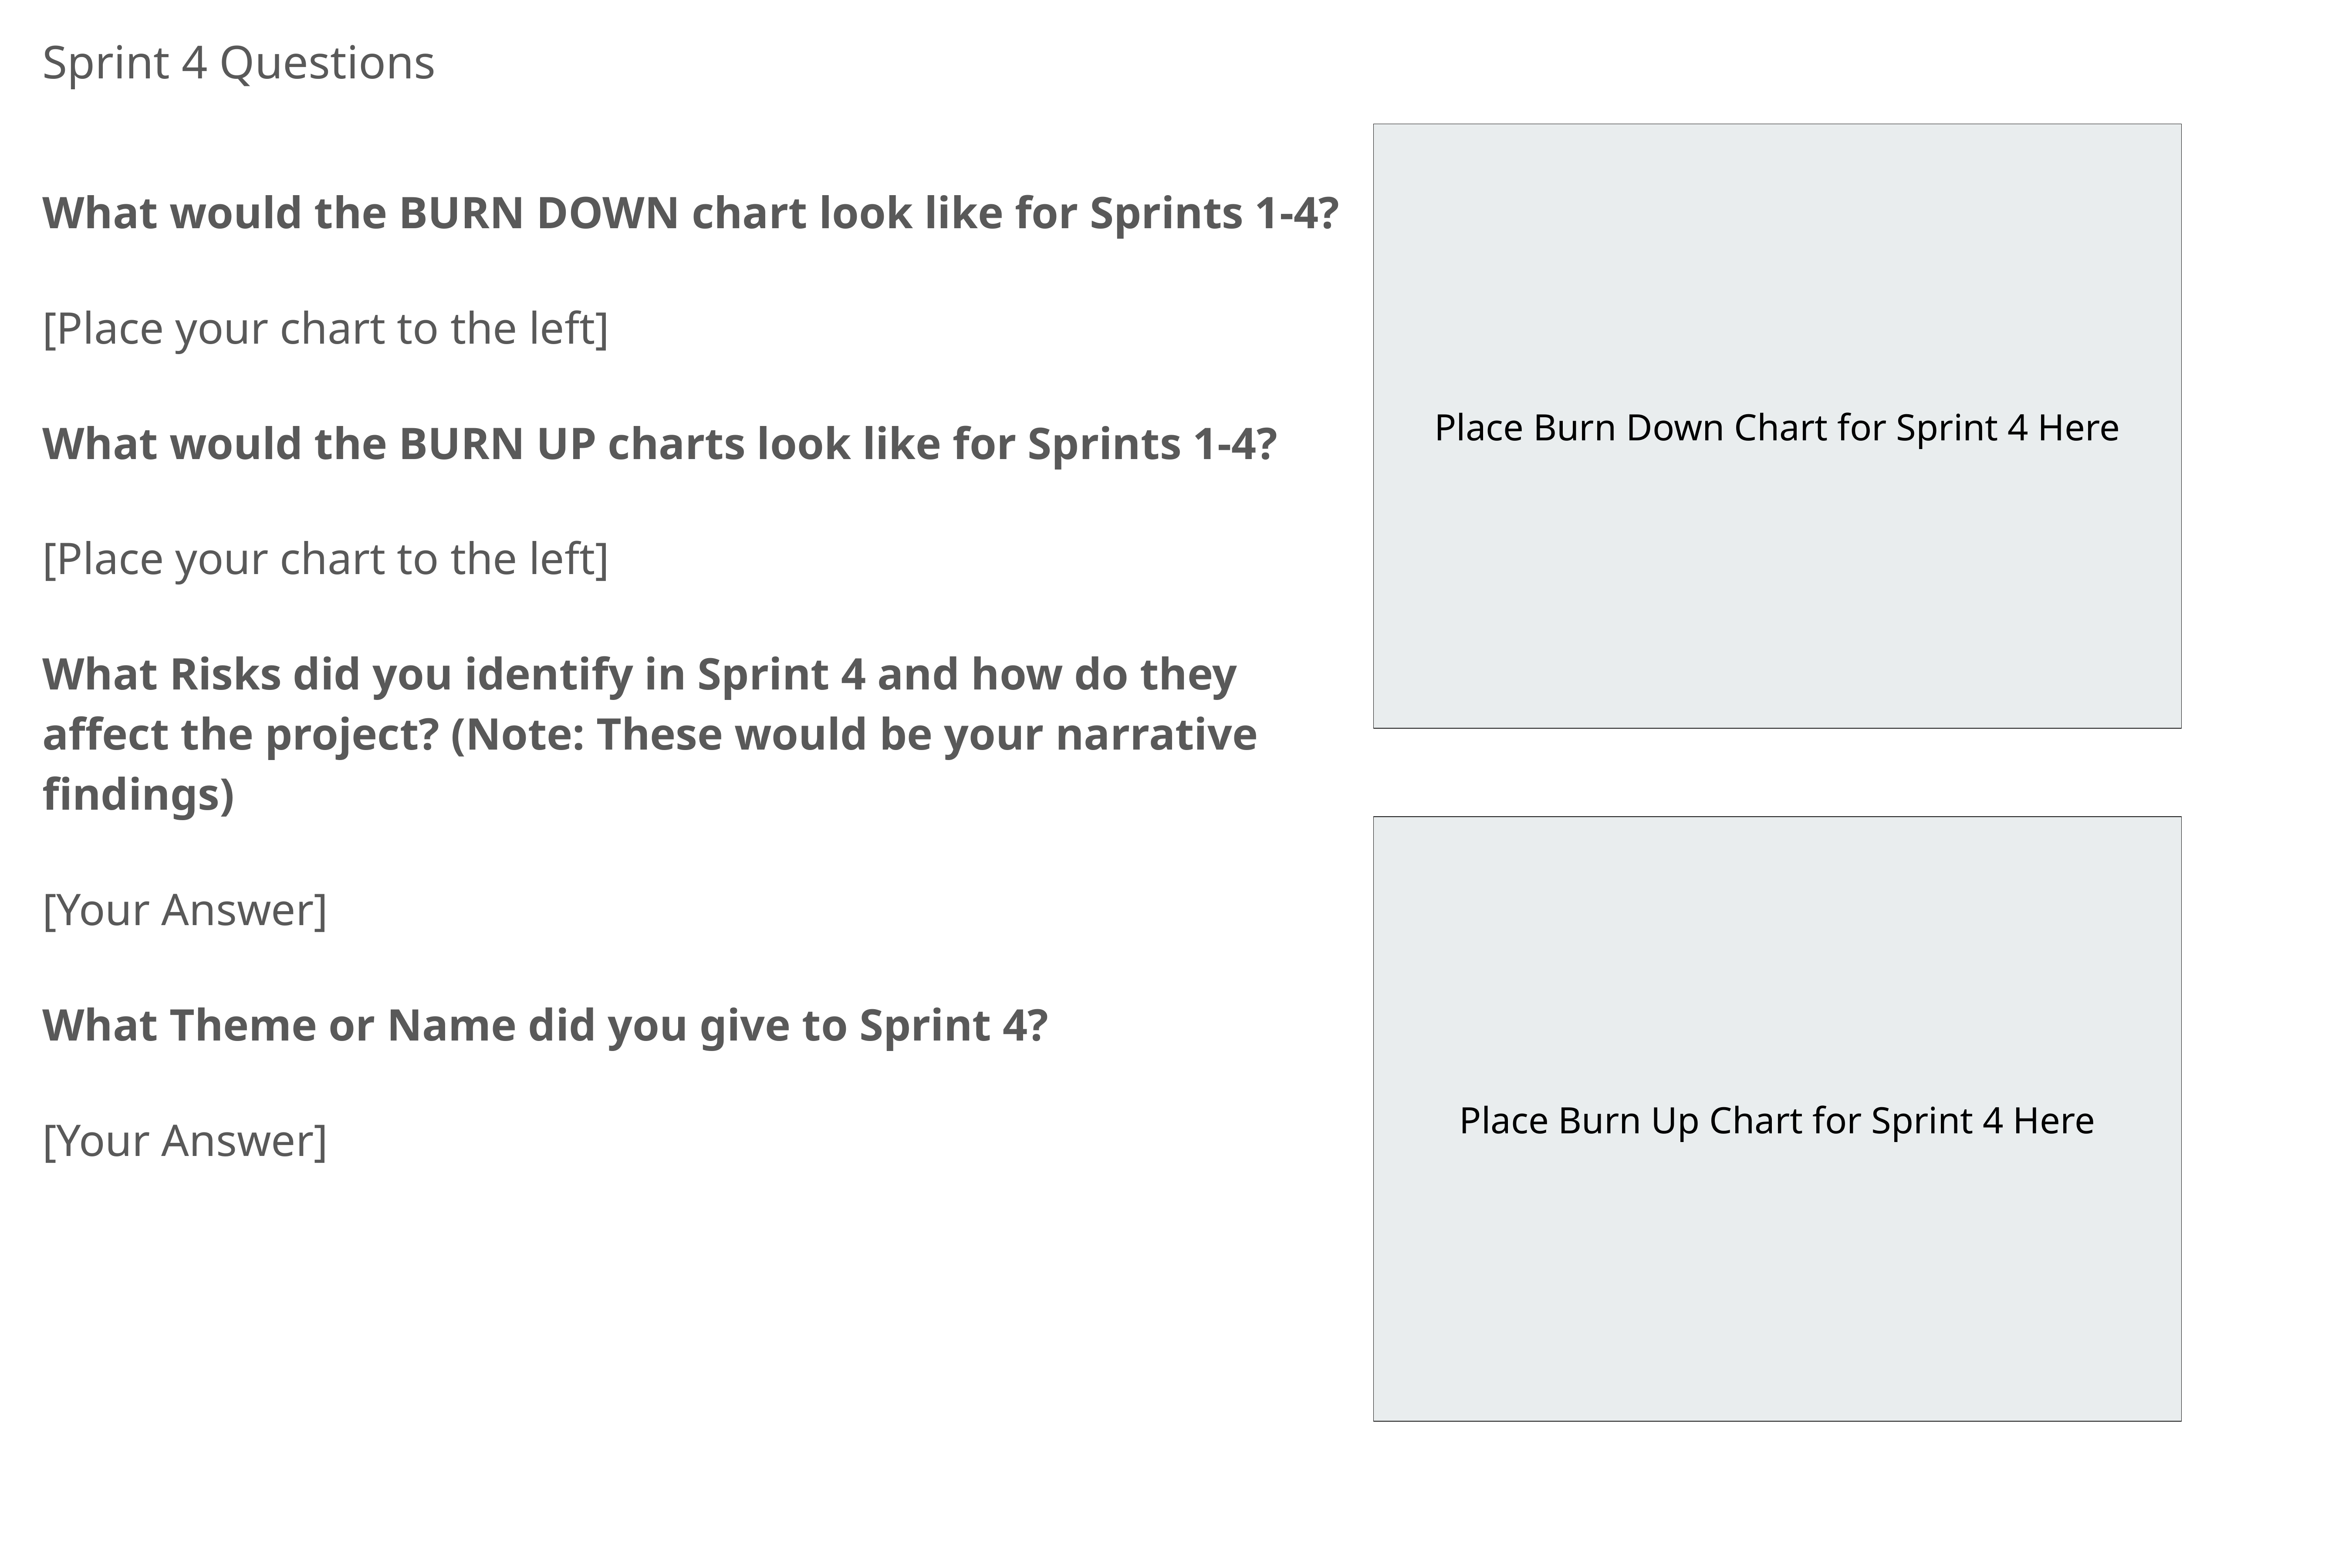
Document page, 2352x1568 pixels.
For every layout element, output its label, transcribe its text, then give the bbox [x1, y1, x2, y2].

text_box Place Burn Down Chart for Sprint 4 Here [1373, 154, 2182, 729]
text_box What would the BURN DOWN chart look like for Sprints 1-4? [Place your chart to the left] What would the BURN UP charts look like for Sprints 1-4? [Place your chart to the left] What Risks did you identify in Sprint 4 and how do they affect the project? (Note: These would be your narrative findings) [Your Answer] What Theme or Name did you give to Sprint 4? [Your Answer] [17, 154, 1402, 1455]
text_box Place Burn Up Chart for Sprint 4 Here [1373, 817, 2182, 1421]
text_box Sprint 4 Questions [17, 0, 2209, 154]
